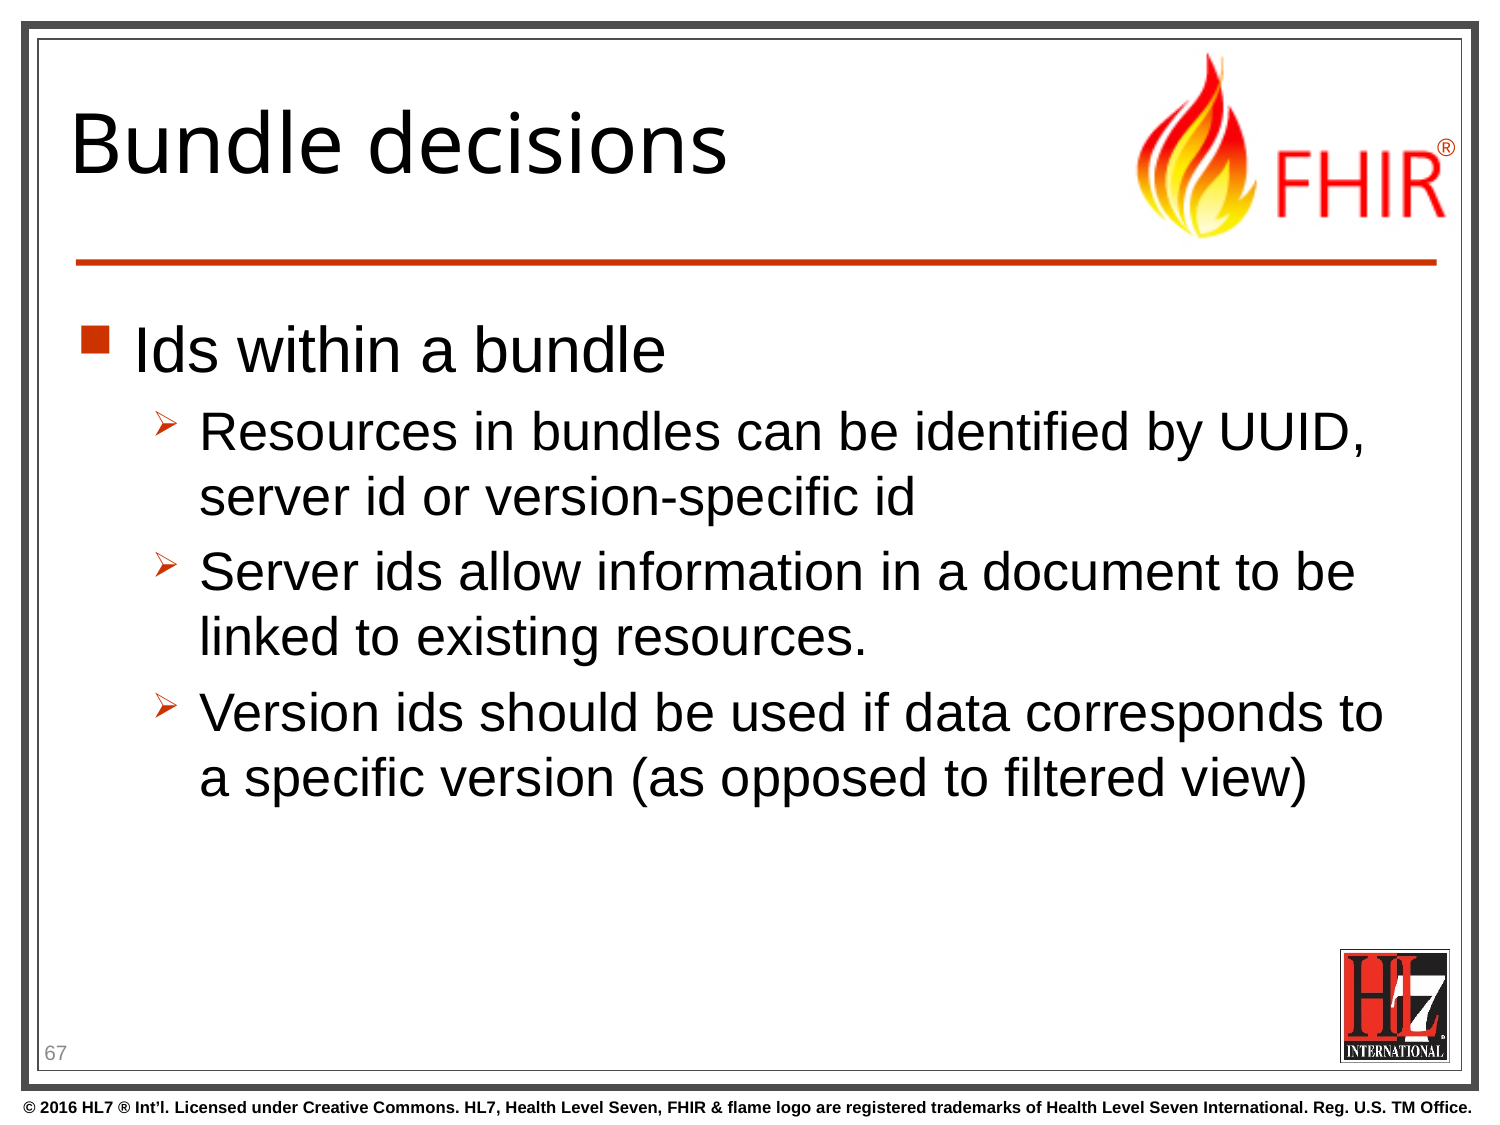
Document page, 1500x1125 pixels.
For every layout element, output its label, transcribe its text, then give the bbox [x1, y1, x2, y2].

picture [1340, 949, 1450, 1063]
list Ids within a bundle Resources in bundles can be identified by UUID, server id or version-specific id Server ids allow information in a document to be linked to existing resources. Version ids should be used if data corresponds to a specific version (as opposed to filtered view) [62, 299, 1438, 1059]
picture [1124, 42, 1458, 249]
slide_number 67 [29, 1034, 148, 1071]
title Bundle decisions [53, 54, 1128, 244]
